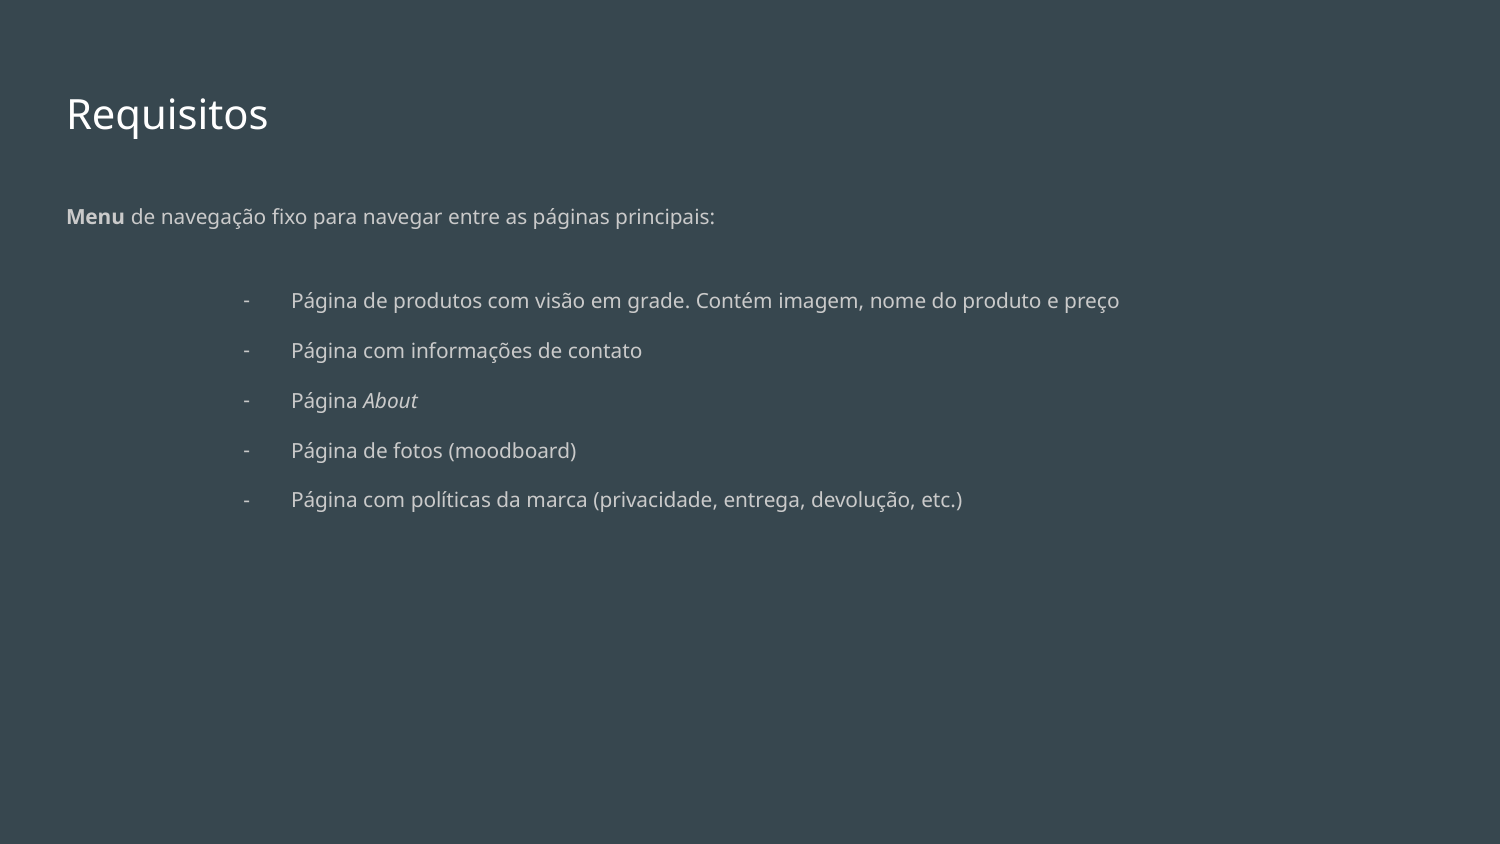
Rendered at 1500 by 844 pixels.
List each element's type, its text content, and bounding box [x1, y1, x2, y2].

list Menu de navegação fixo para navegar entre as páginas principais: Página de produtos com visão em grade. Contém imagem, nome do produto e preço Página com informações de contato Página About Página de fotos (moodboard) Página com políticas da marca (privacidade, entrega, devolução, etc.) [51, 189, 1449, 750]
title Requisitos [51, 72, 1449, 167]
